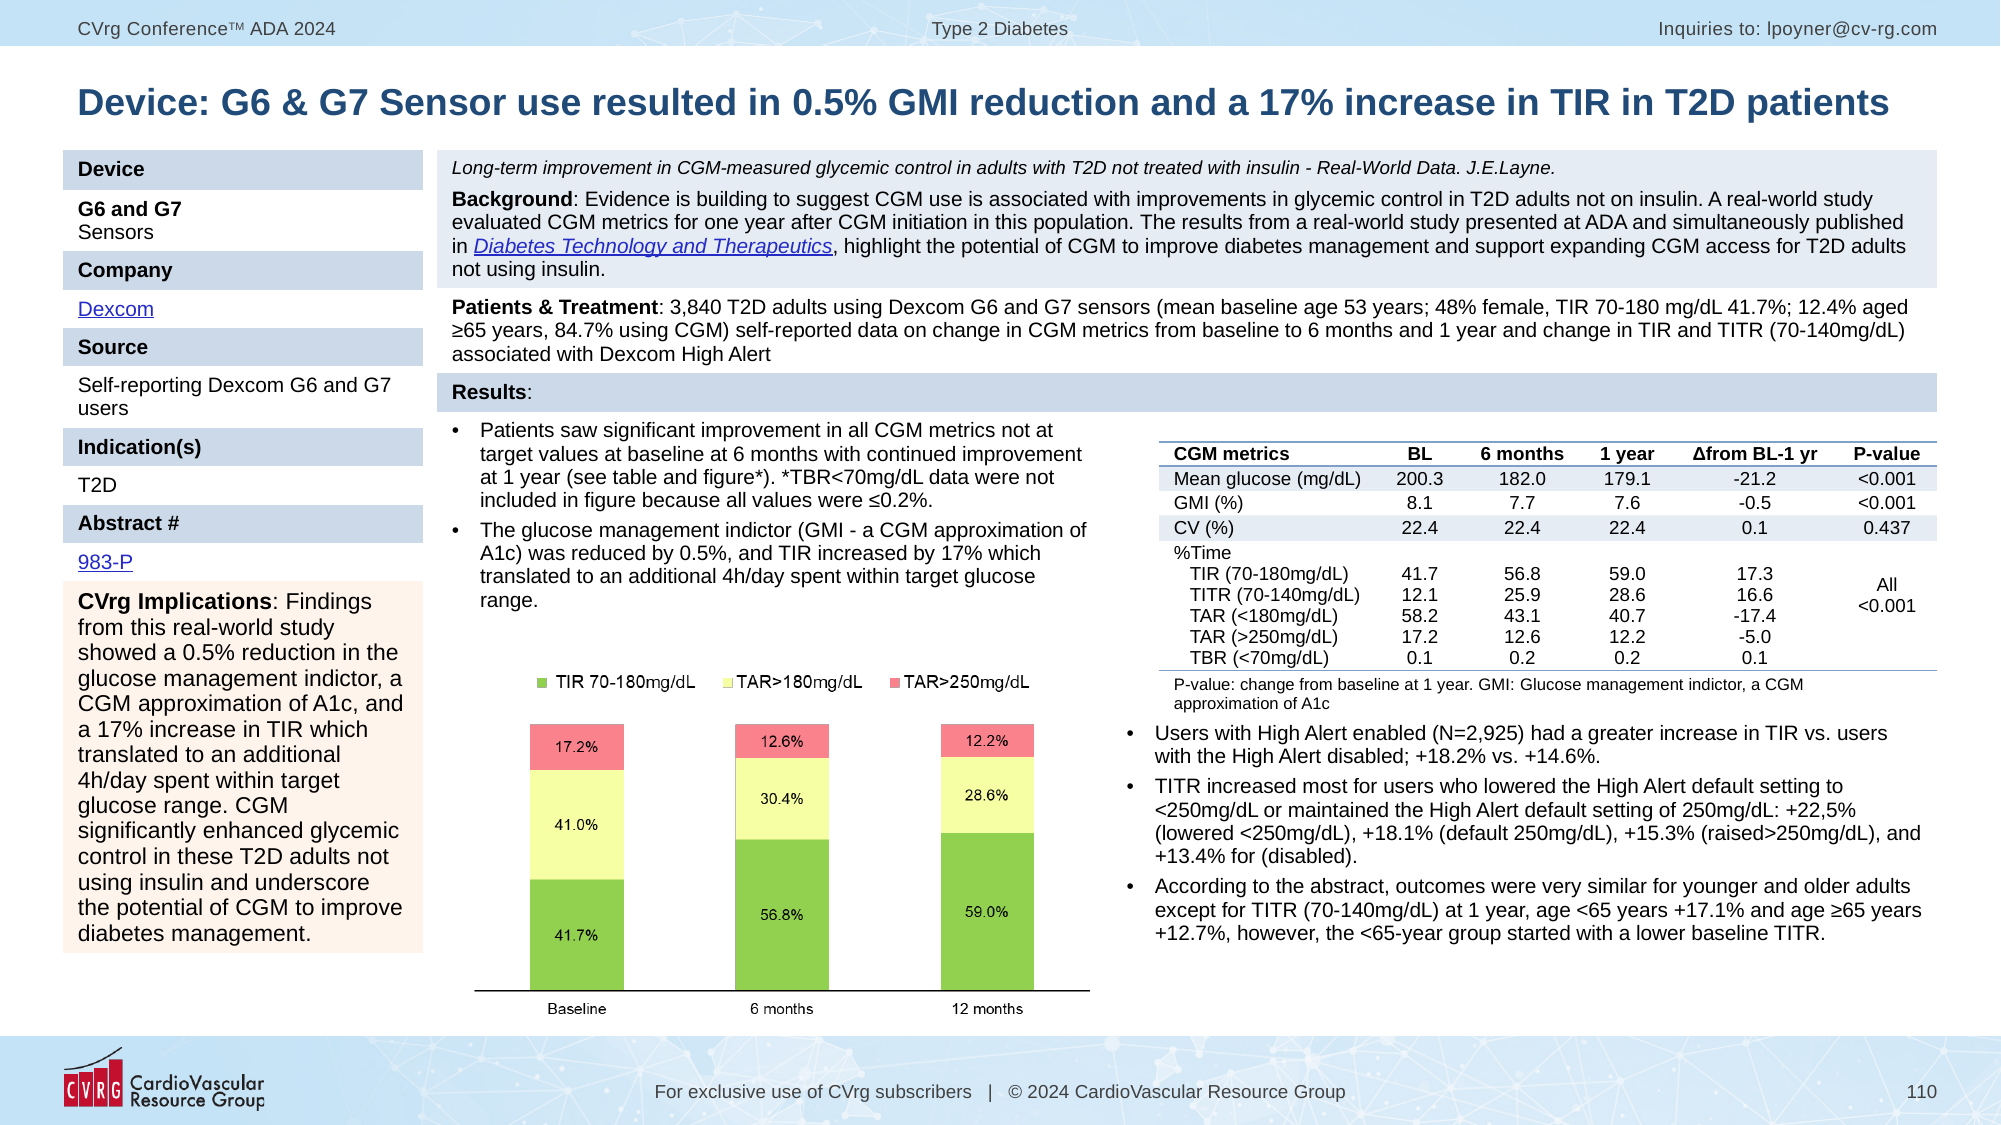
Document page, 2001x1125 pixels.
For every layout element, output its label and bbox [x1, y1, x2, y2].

table_header [63, 150, 423, 190]
table_cell [437, 288, 1937, 973]
table_header [437, 150, 1937, 288]
title [62, 70, 1938, 137]
table_header [1159, 443, 1937, 465]
picture [460, 621, 1105, 1026]
table_cell [63, 190, 423, 953]
